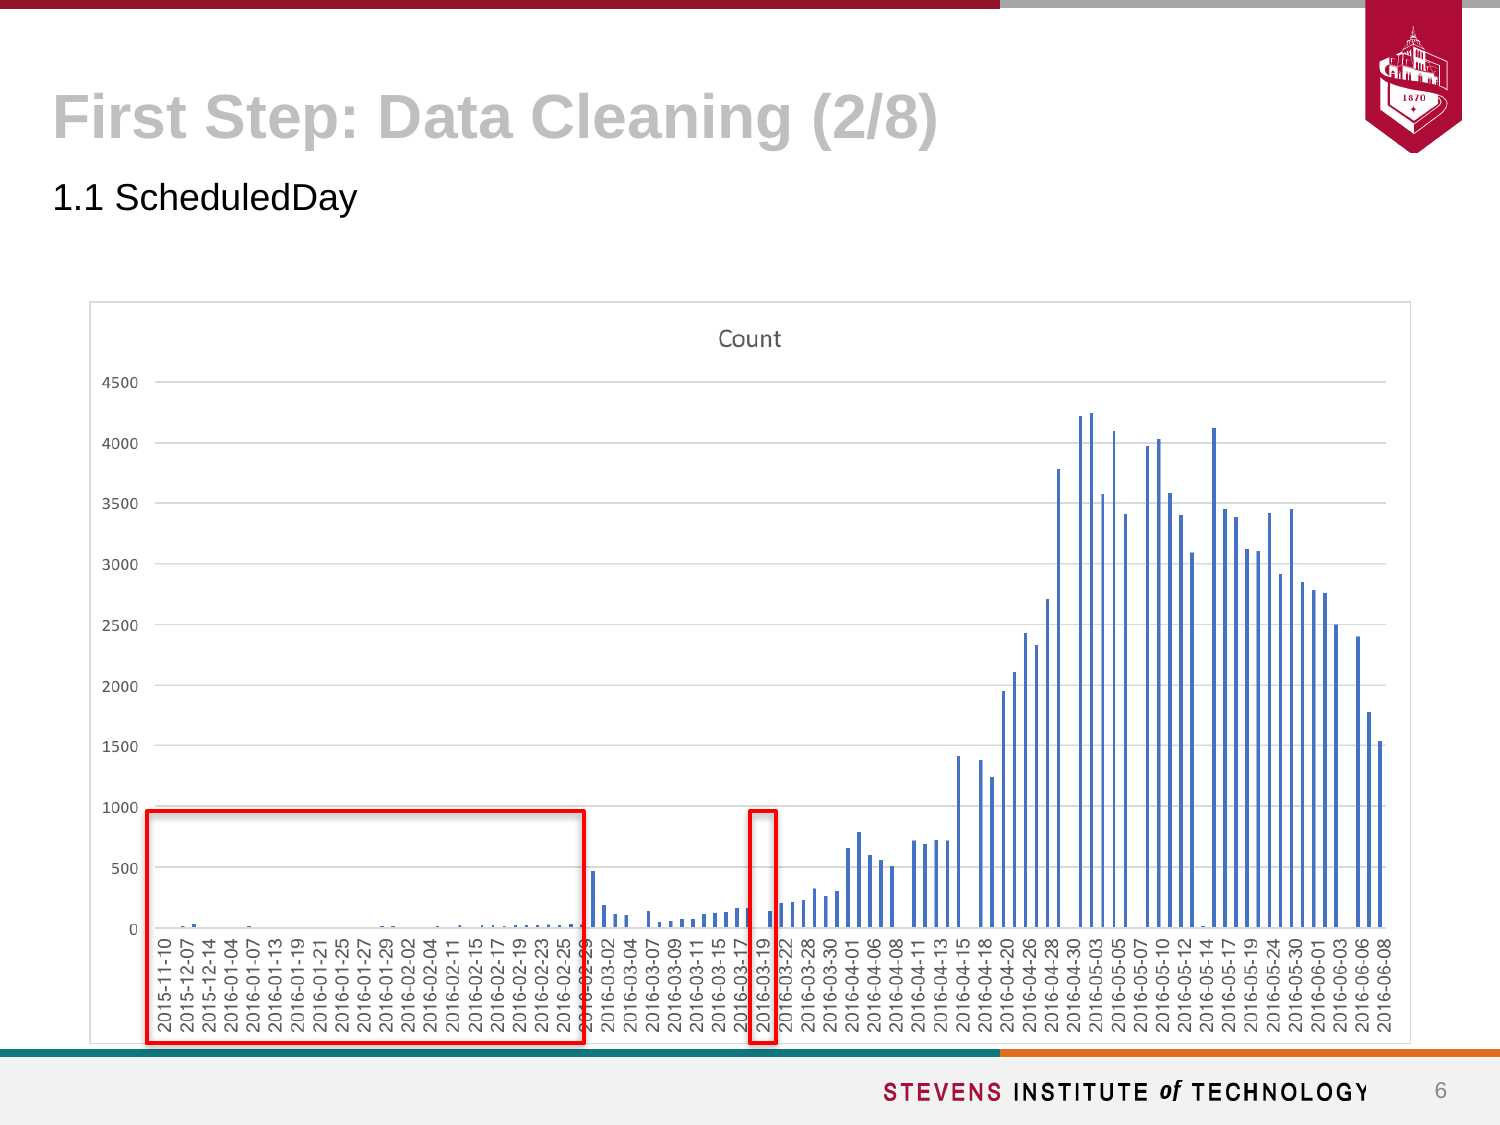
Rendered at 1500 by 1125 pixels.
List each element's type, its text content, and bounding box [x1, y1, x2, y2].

picture [884, 1080, 1366, 1101]
picture [1365, 0, 1462, 153]
picture [89, 300, 1412, 1044]
slide_number ‹#› [1401, 1059, 1481, 1120]
list 1.1 ScheduledDay [37, 165, 1463, 232]
title First Step: Data Cleaning (2/8) [37, 68, 1236, 157]
